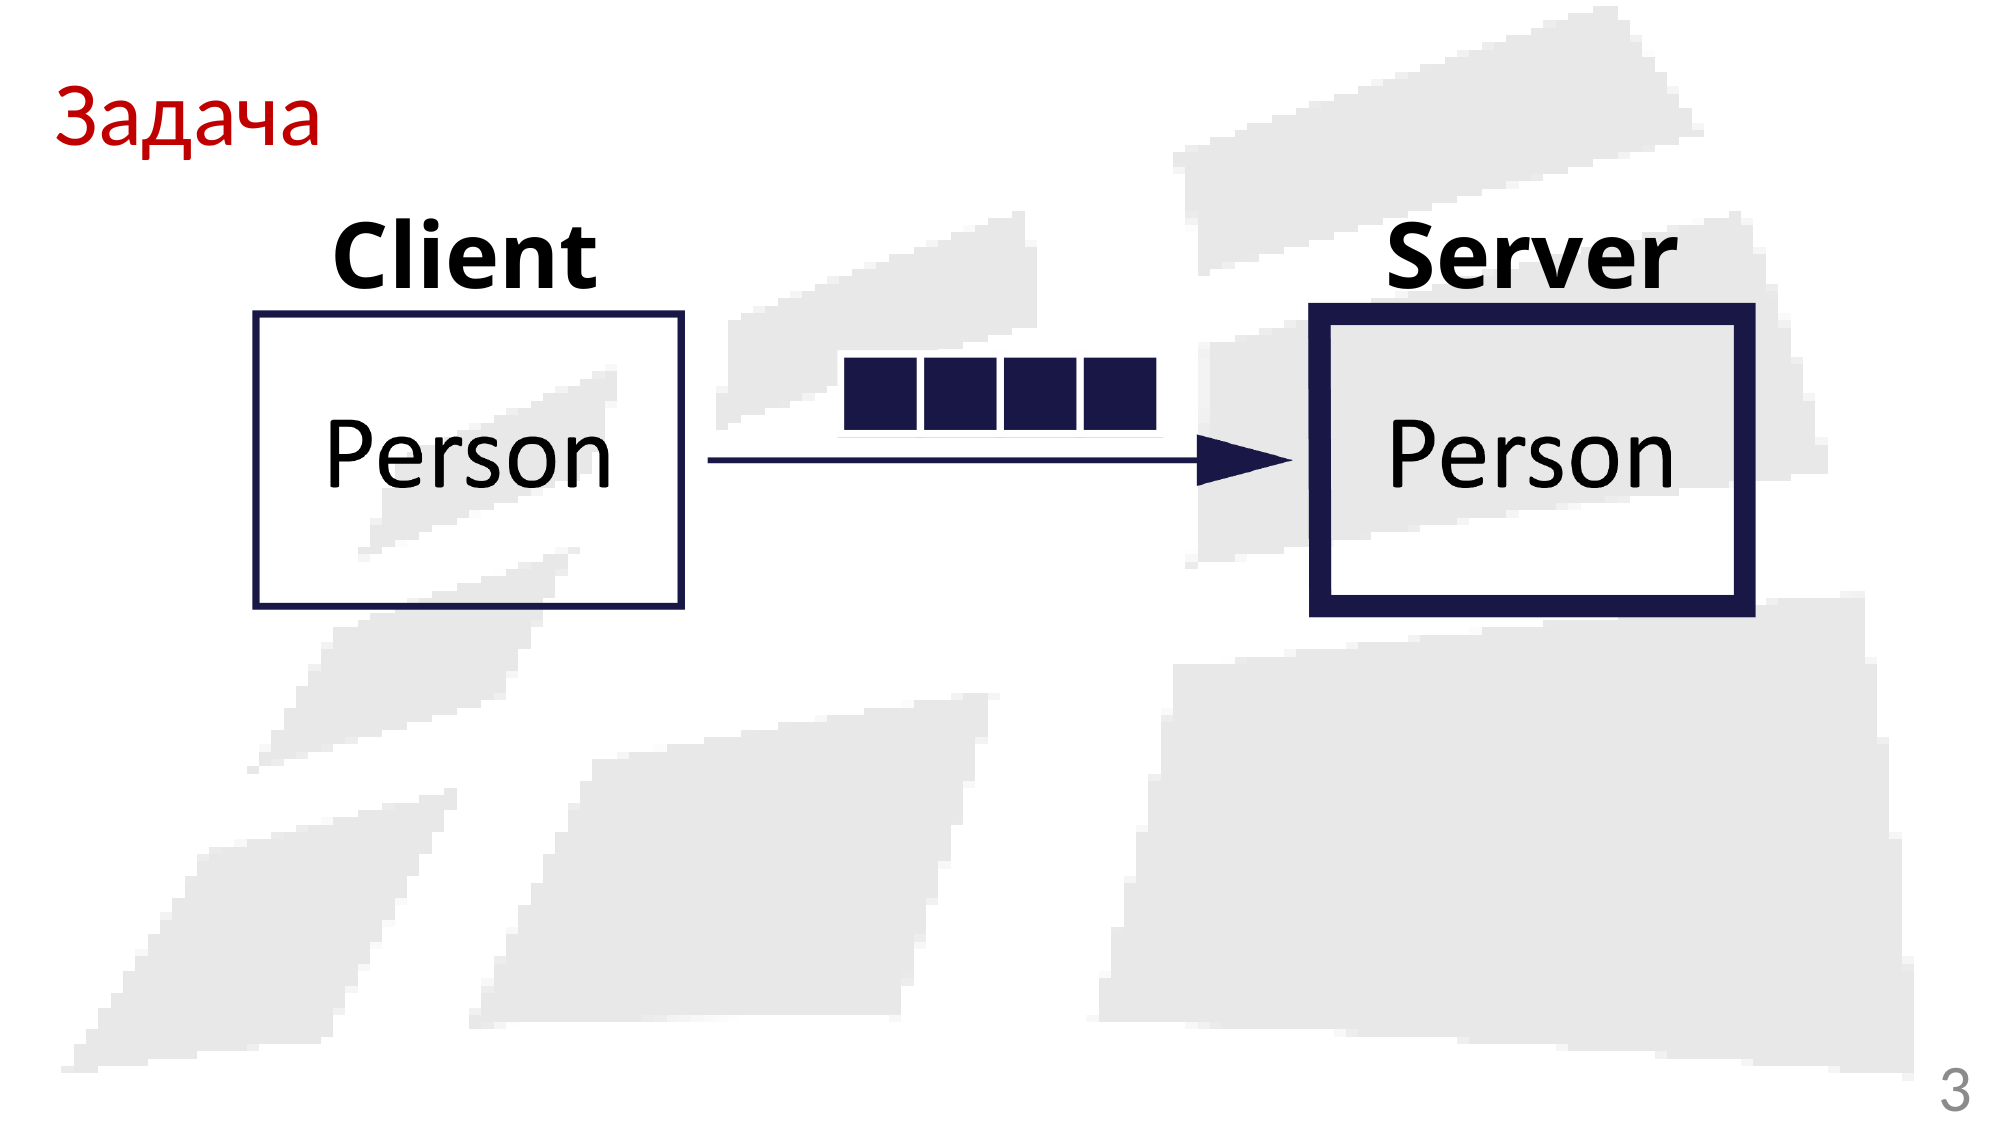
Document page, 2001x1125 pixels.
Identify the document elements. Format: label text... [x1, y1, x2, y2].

title Задача [39, 6, 1765, 225]
text_box Client [316, 189, 615, 287]
text_box Server [1370, 189, 1696, 287]
picture [0, 0, 2001, 1125]
slide_number 3 [1537, 1055, 1988, 1116]
